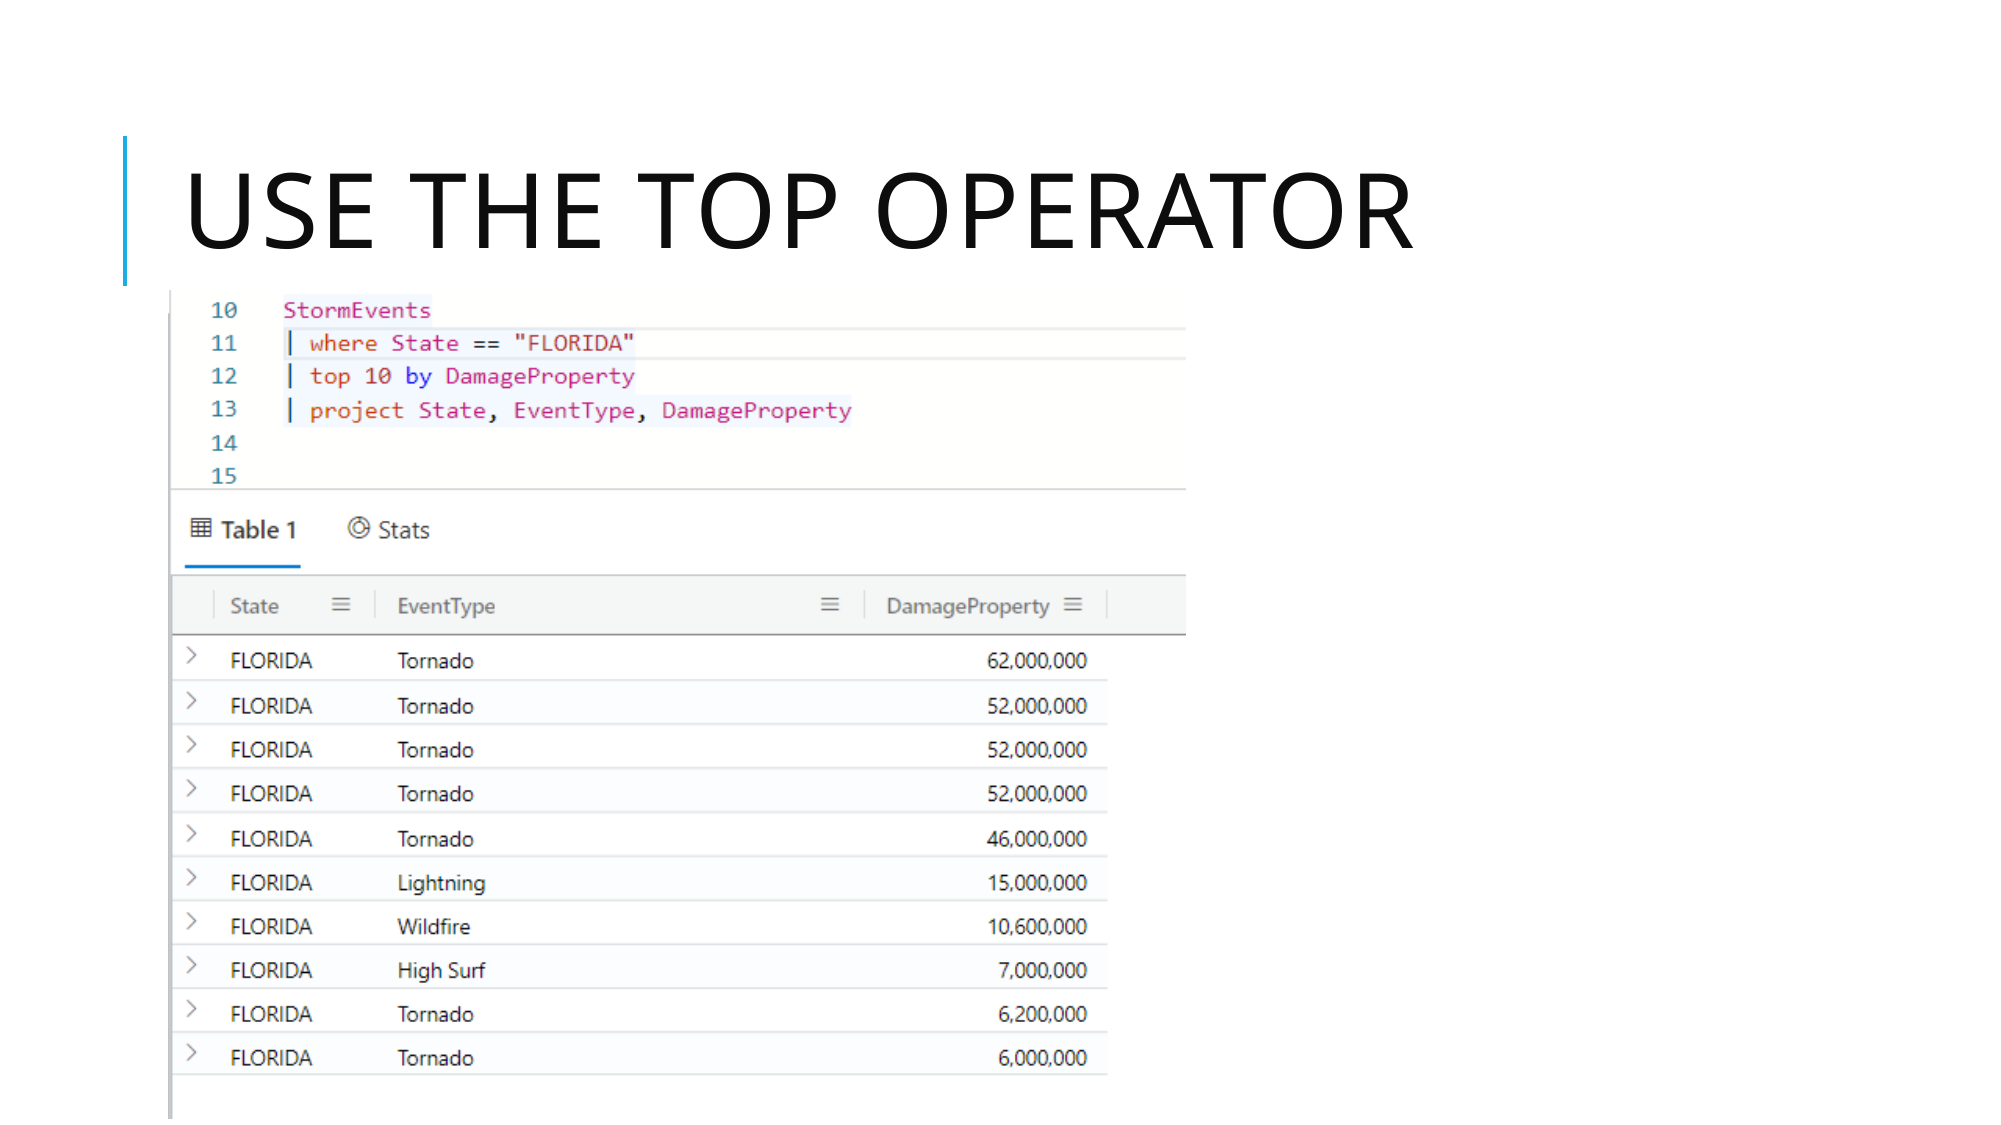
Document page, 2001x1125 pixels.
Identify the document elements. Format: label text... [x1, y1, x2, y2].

picture [167, 290, 1186, 1120]
title Use the top operator [168, 96, 1763, 342]
